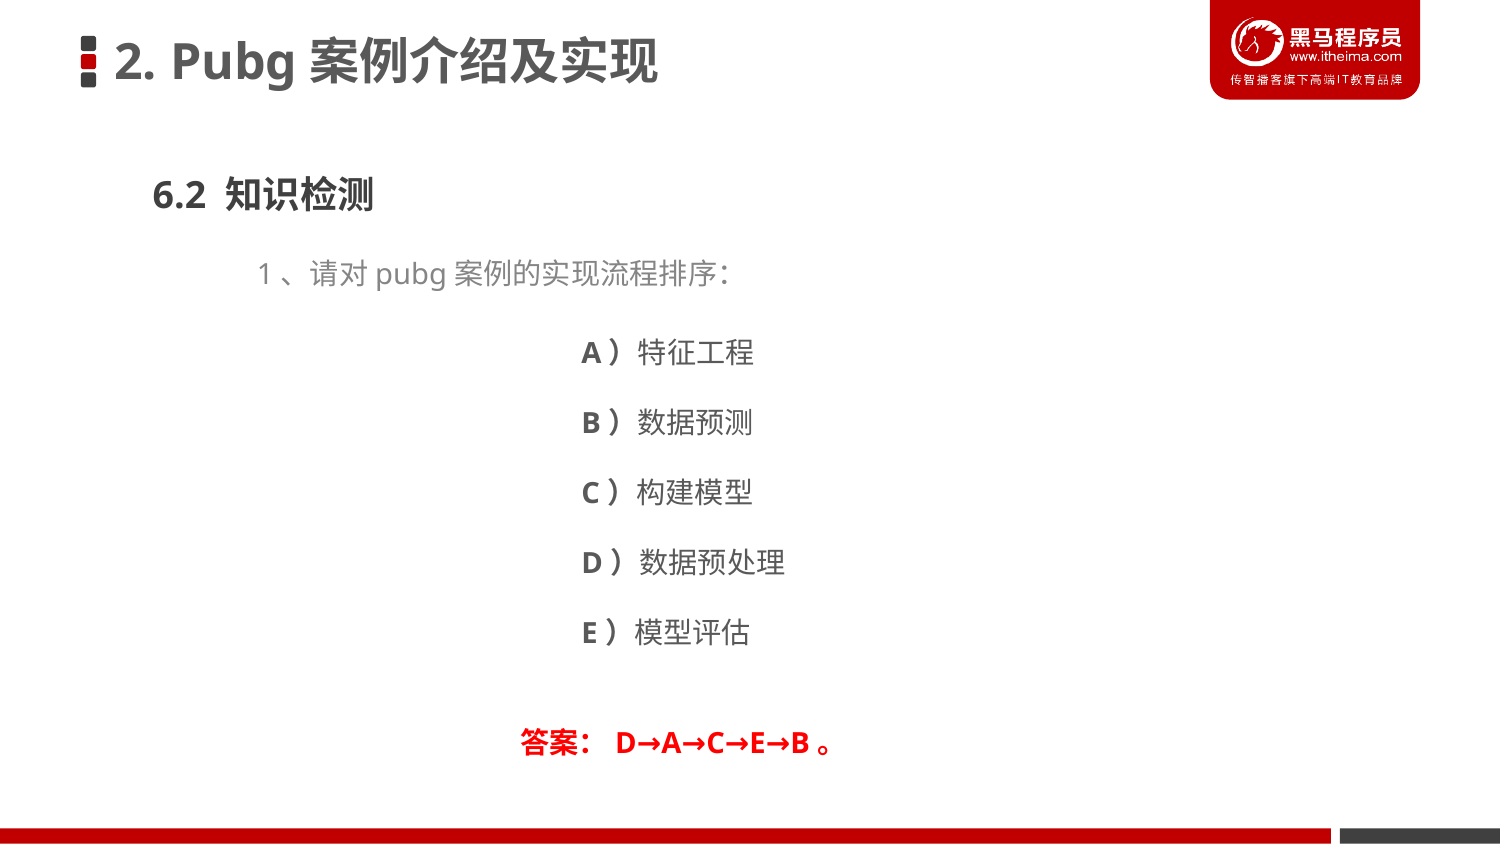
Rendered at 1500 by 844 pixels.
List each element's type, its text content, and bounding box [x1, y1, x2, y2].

text_box A）特征工程 B）数据预测 C）构建模型 D）数据预处理 E）模型评估 [566, 326, 801, 657]
text_box 1、请对pubg案例的实现流程排序： [242, 237, 1126, 298]
text_box 答案：D→A→C→E→B。 [505, 717, 862, 767]
text_box 2. Pubg案例介绍及实现 [103, 0, 987, 130]
picture [1212, 8, 1421, 94]
text_box 6.2 知识检测 [138, 163, 715, 224]
